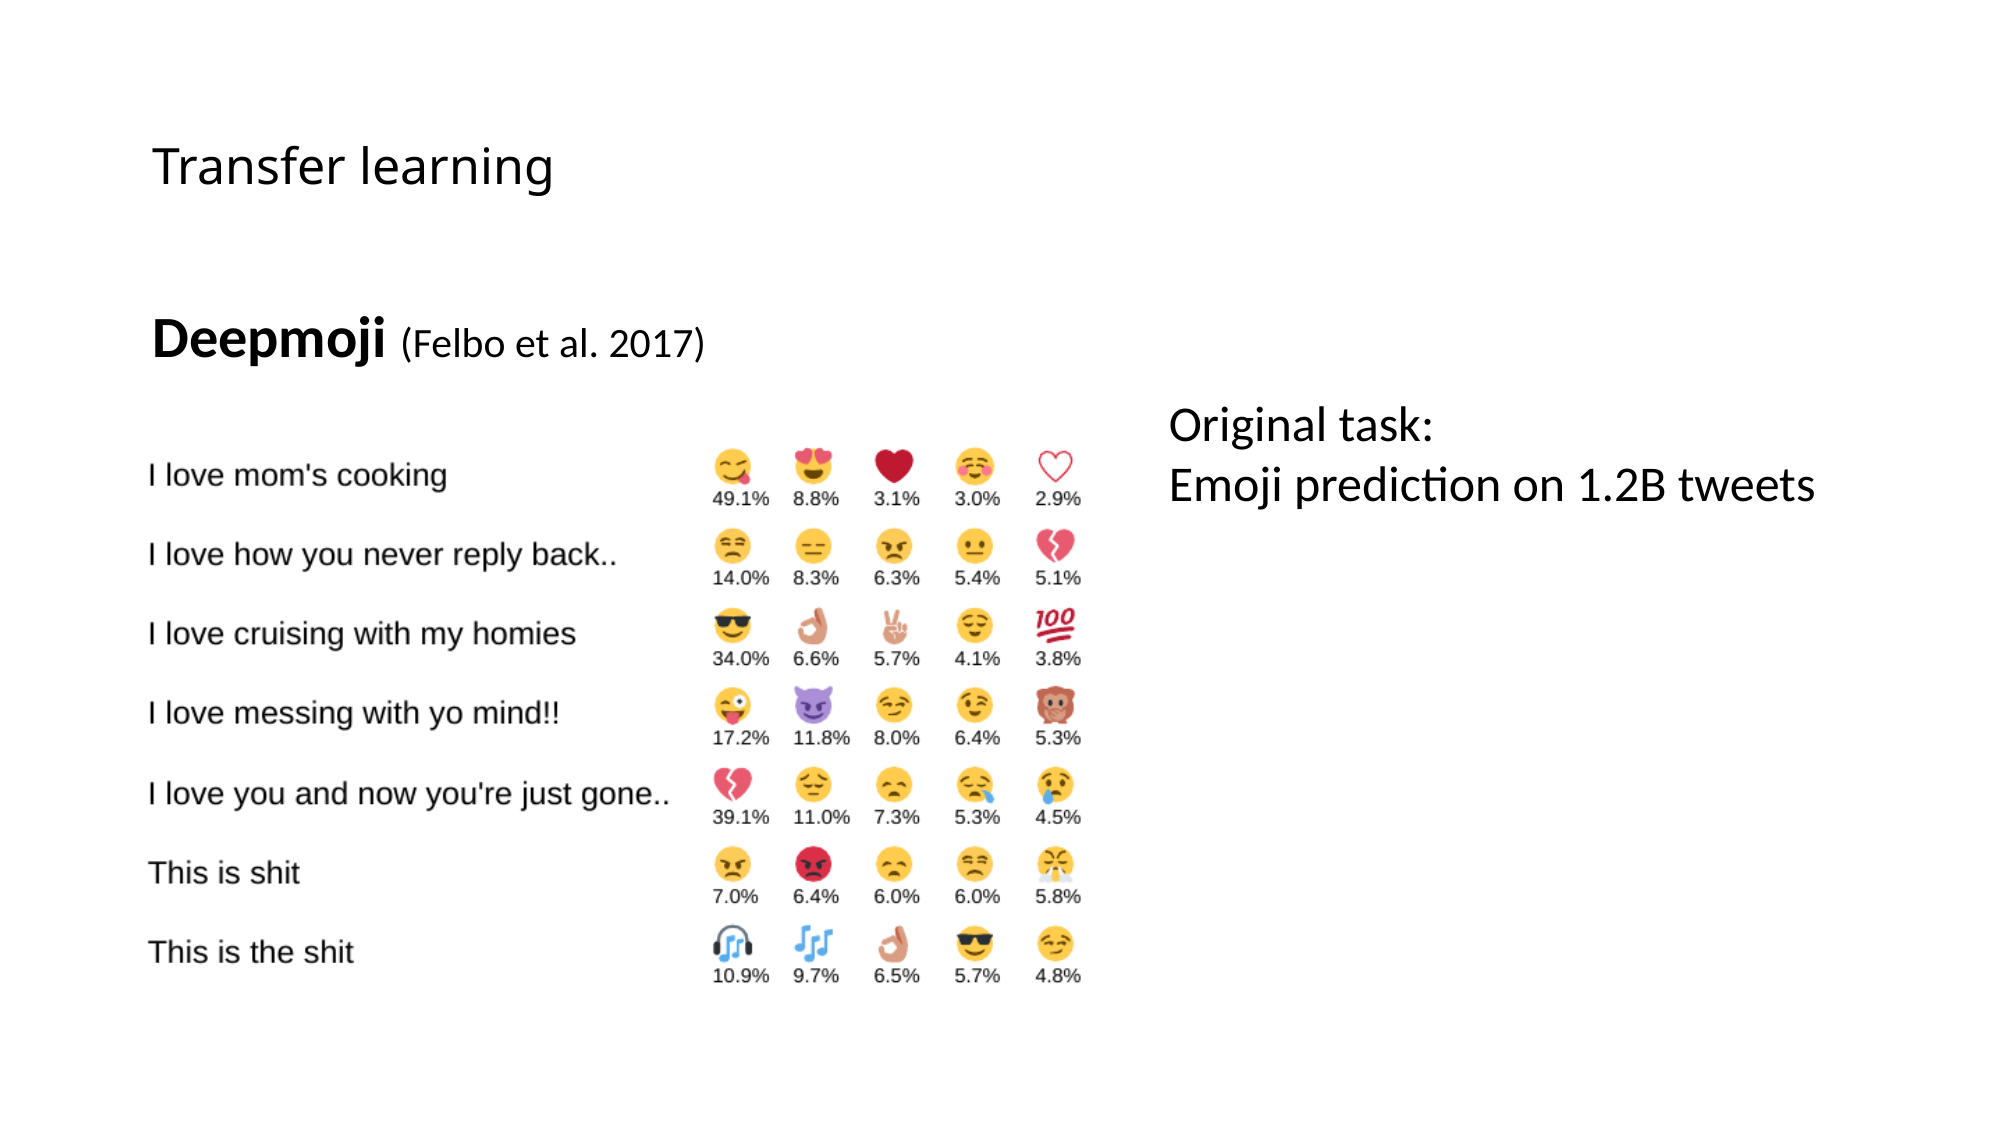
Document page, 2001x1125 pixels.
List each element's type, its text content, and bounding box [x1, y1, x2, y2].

text_box Original task: Emoji prediction on 1.2B tweets [1154, 384, 1927, 624]
picture [137, 440, 1110, 995]
list Deepmoji (Felbo et al. 2017) [137, 299, 1154, 1014]
title Transfer learning [137, 59, 1863, 278]
